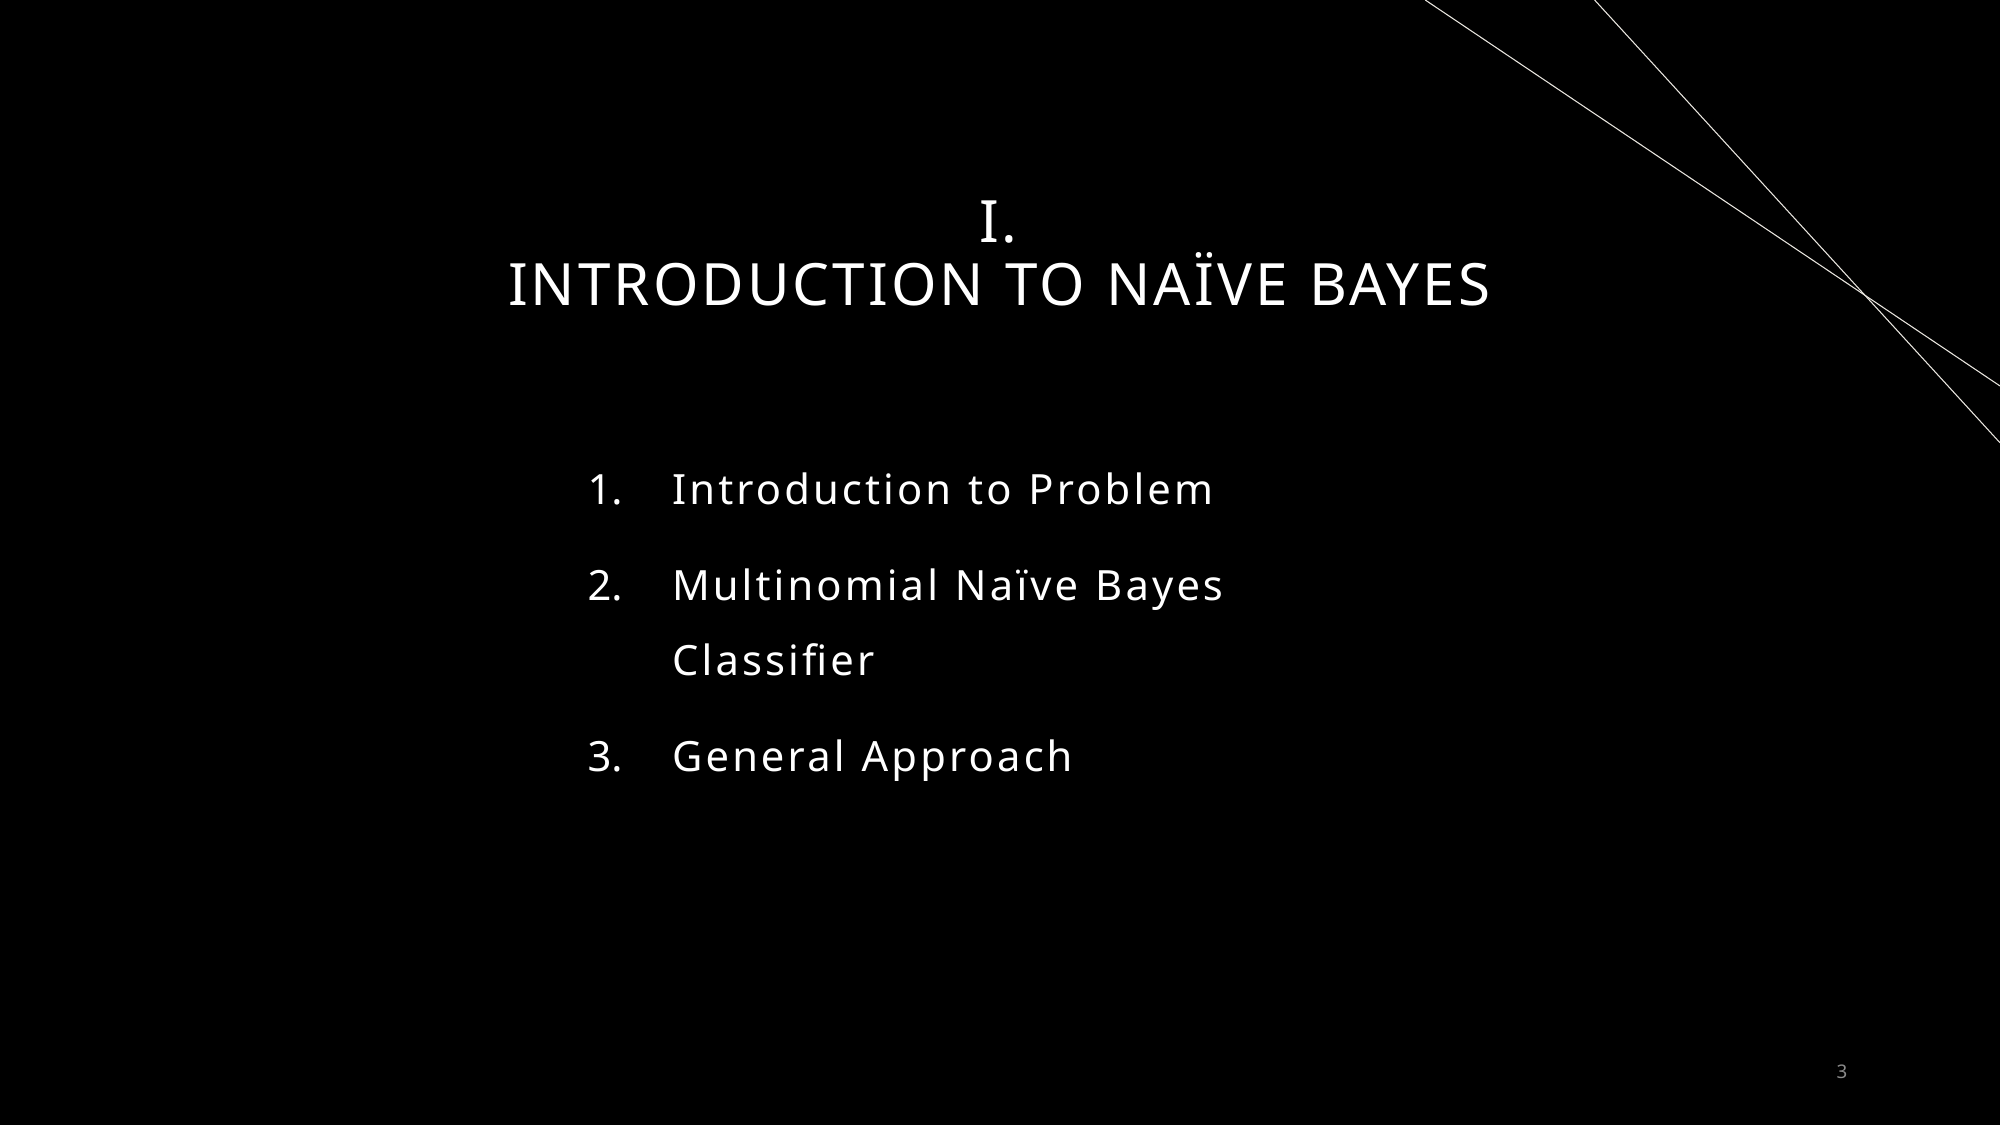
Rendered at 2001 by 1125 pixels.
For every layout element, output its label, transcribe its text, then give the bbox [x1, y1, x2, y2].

title i. INTRODUCTION TO NAÏVE BAYES [309, 146, 1691, 364]
list Introduction to Problem Multinomial Naïve Bayes Classifier General Approach [572, 430, 1428, 849]
slide_number 3 [1412, 1042, 1863, 1103]
